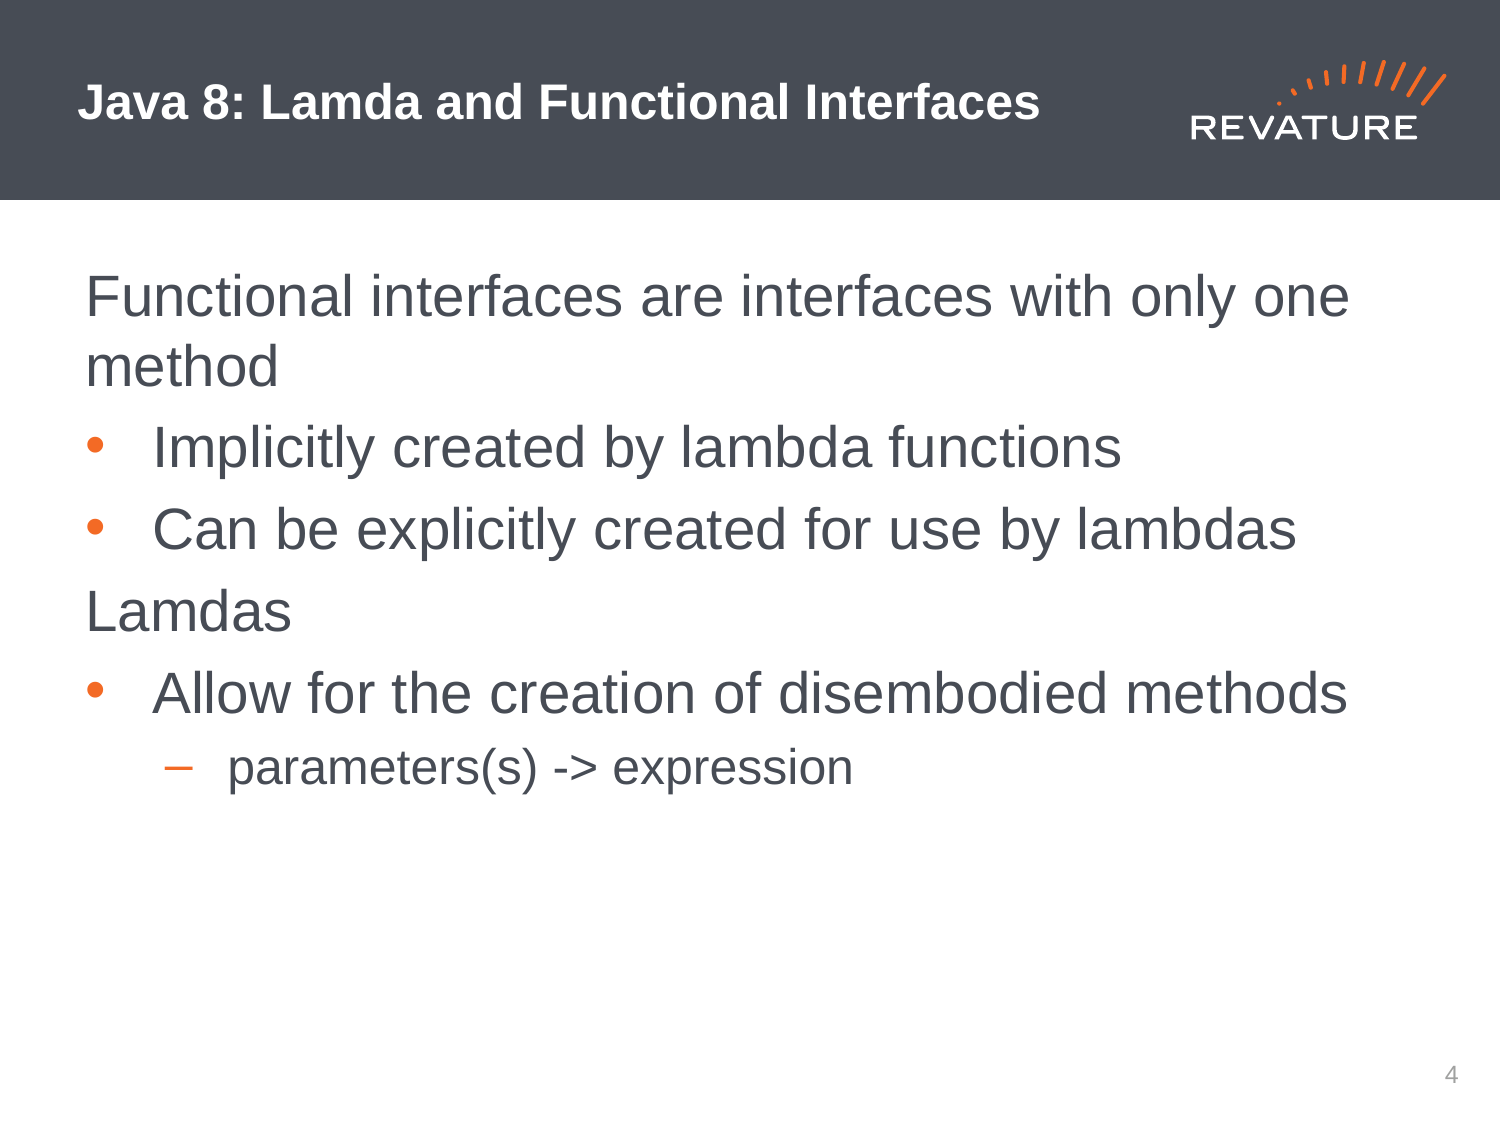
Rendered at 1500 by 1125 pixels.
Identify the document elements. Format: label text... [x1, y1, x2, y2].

title Java 8: Lamda and Functional Interfaces [62, 0, 1084, 200]
slide_number 3 [1332, 1043, 1474, 1104]
list Functional interfaces are interfaces with only one method Implicitly created by lambda functions Can be explicitly created for use by lambdas Lamdas Allow for the creation of disembodied methods parameters(s) -> expression [62, 243, 1438, 986]
